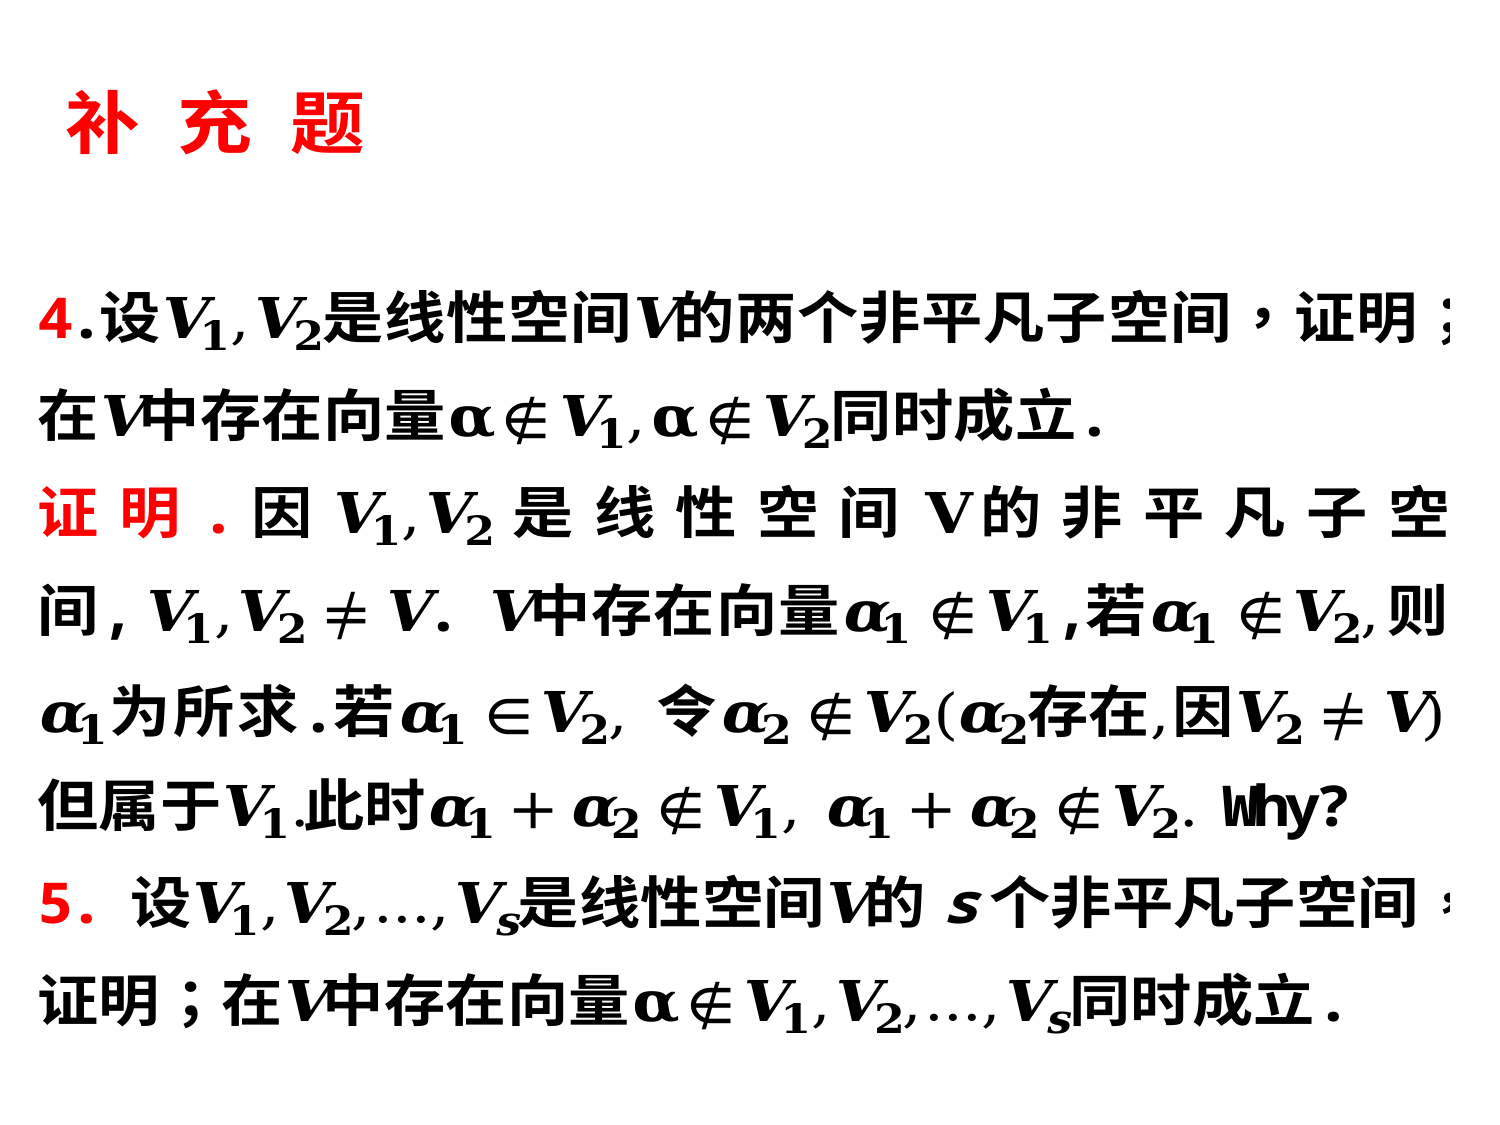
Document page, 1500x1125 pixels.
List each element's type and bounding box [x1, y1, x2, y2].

picture [37, 74, 1451, 1051]
